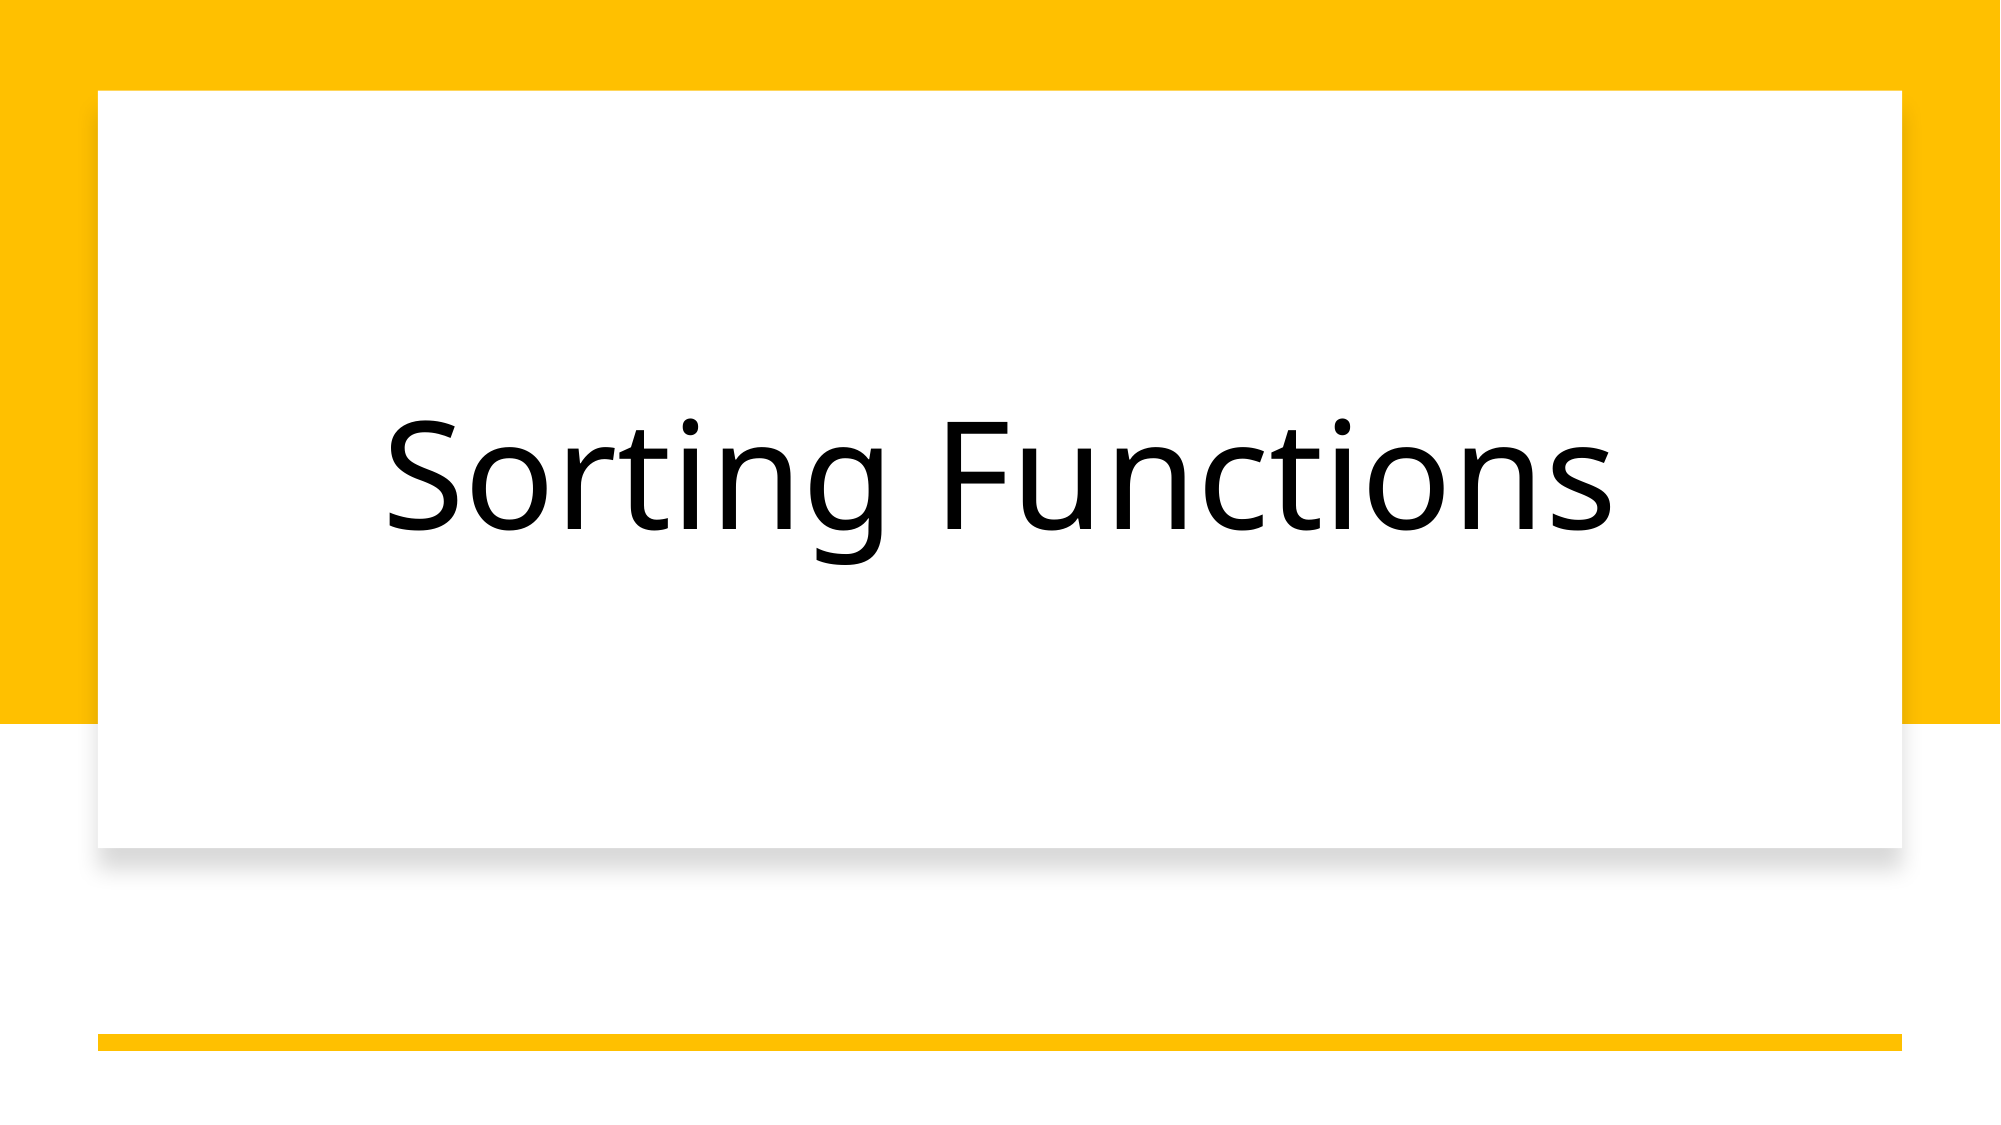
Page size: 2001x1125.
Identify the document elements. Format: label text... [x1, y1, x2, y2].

text_box [97, 89, 1903, 849]
text_box [0, 0, 2000, 725]
text_box [0, 725, 2000, 1125]
title Sorting Functions [249, 212, 1750, 750]
